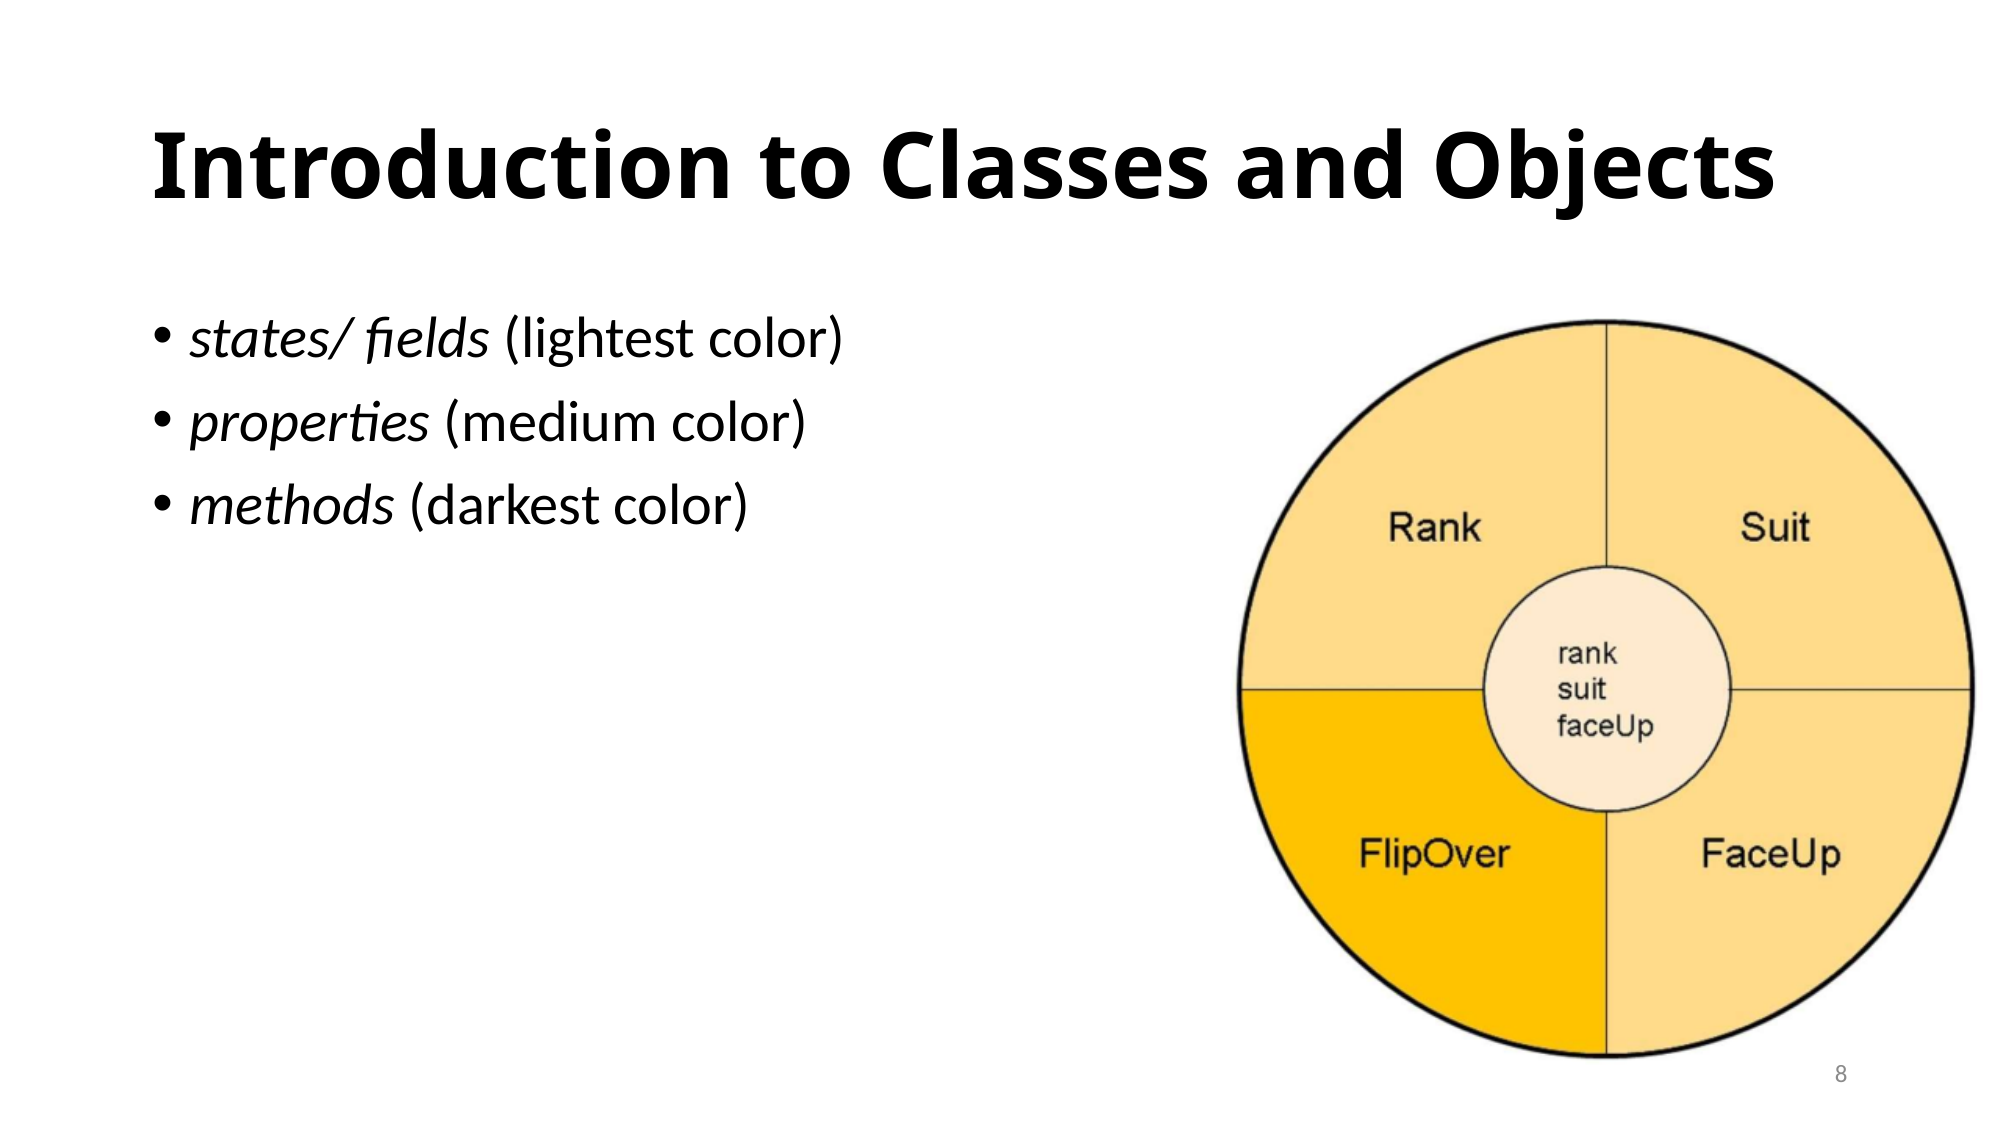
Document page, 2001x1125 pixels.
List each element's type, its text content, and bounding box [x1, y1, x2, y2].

list states/ fields (lightest color) properties (medium color) methods (darkest color) [137, 299, 1964, 1084]
slide_number 8 [1412, 1065, 1863, 1103]
title Introduction to Classes and Objects [137, 59, 1863, 278]
picture [1212, 318, 2000, 1065]
